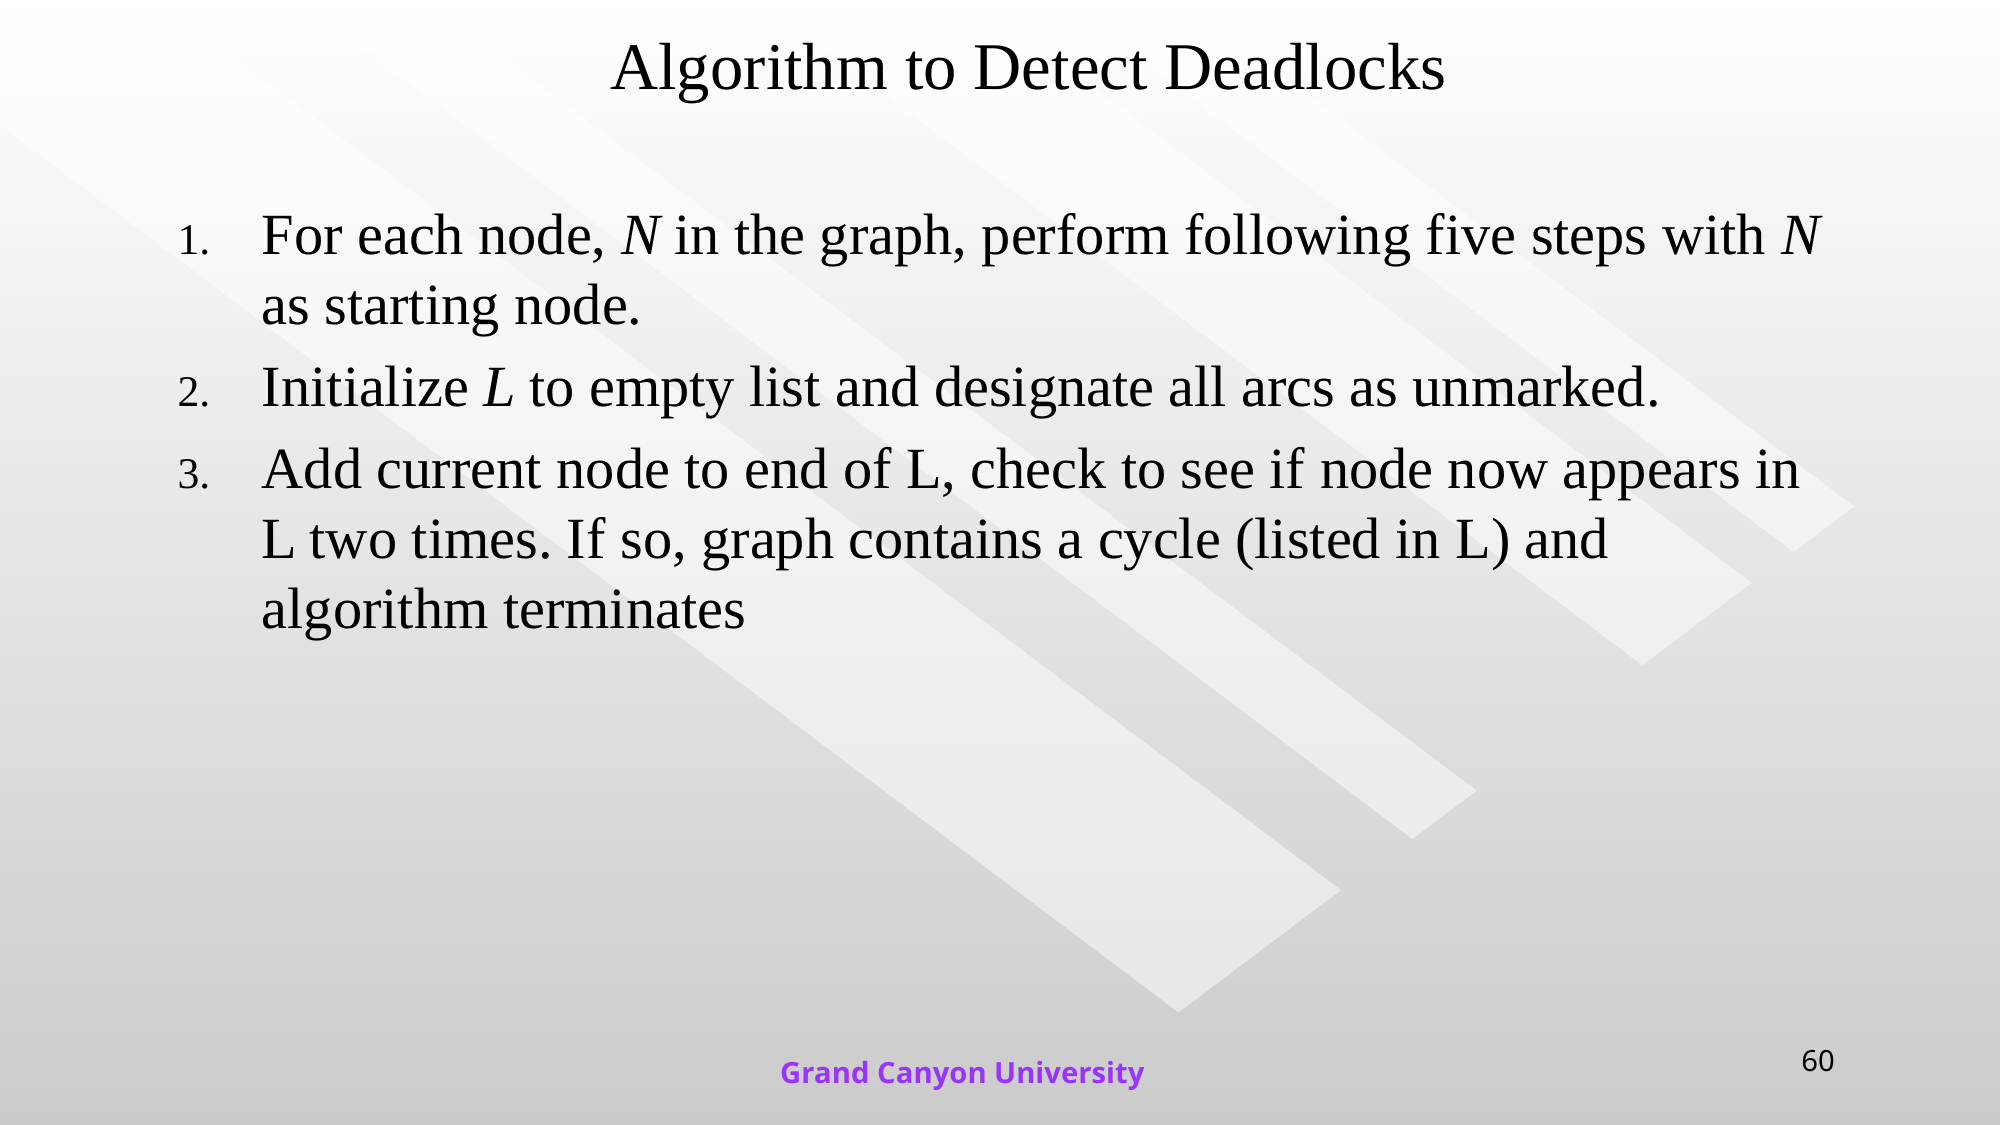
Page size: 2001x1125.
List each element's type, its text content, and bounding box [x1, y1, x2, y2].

slide_number 60 [1433, 1025, 1850, 1100]
list For each node, N in the graph, perform following five steps with N as starting node. Initialize L to empty list and designate all arcs as unmarked. Add current node to end of L, check to see if node now appears in L two times. If so, graph contains a cycle (listed in L) and algorithm terminates [162, 188, 1838, 658]
title Algorithm to Detect Deadlocks [390, 0, 1669, 127]
footer Grand Canyon University [725, 1034, 1200, 1110]
